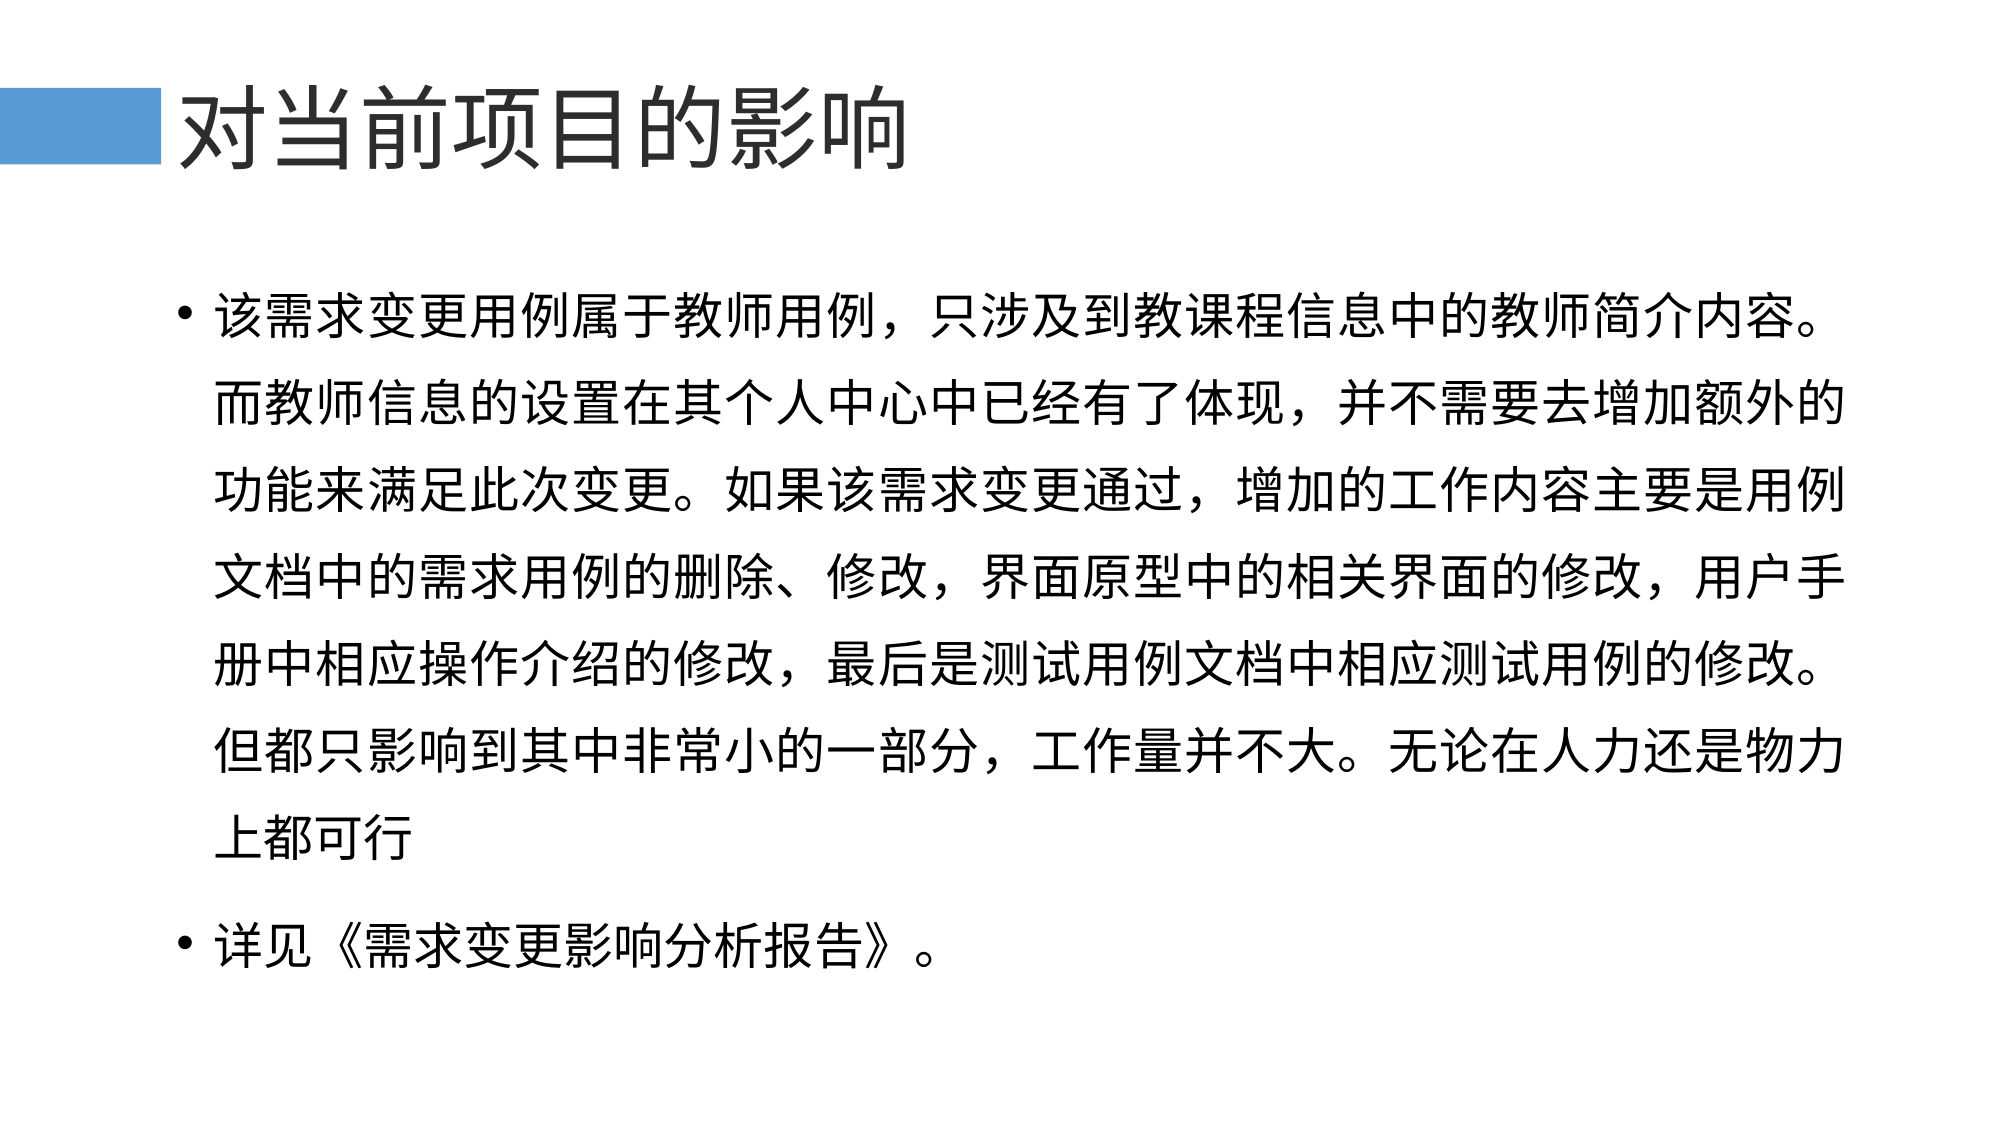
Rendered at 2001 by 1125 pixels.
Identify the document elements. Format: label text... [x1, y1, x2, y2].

list 该需求变更用例属于教师用例，只涉及到教课程信息中的教师简介内容。而教师信息的设置在其个人中心中已经有了体现，并不需要去增加额外的功能来满足此次变更。如果该需求变更通过，增加的工作内容主要是用例文档中的需求用例的删除、修改，界面原型中的相关界面的修改，用户手册中相应操作介绍的修改，最后是测试用例文档中相应测试用例的修改。但都只影响到其中非常小的一部分，工作量并不大。无论在人力还是物力上都可行 详见《需求变更影响分析报告》。 [161, 254, 1863, 1023]
title 对当前项目的影响 [161, 43, 1863, 210]
